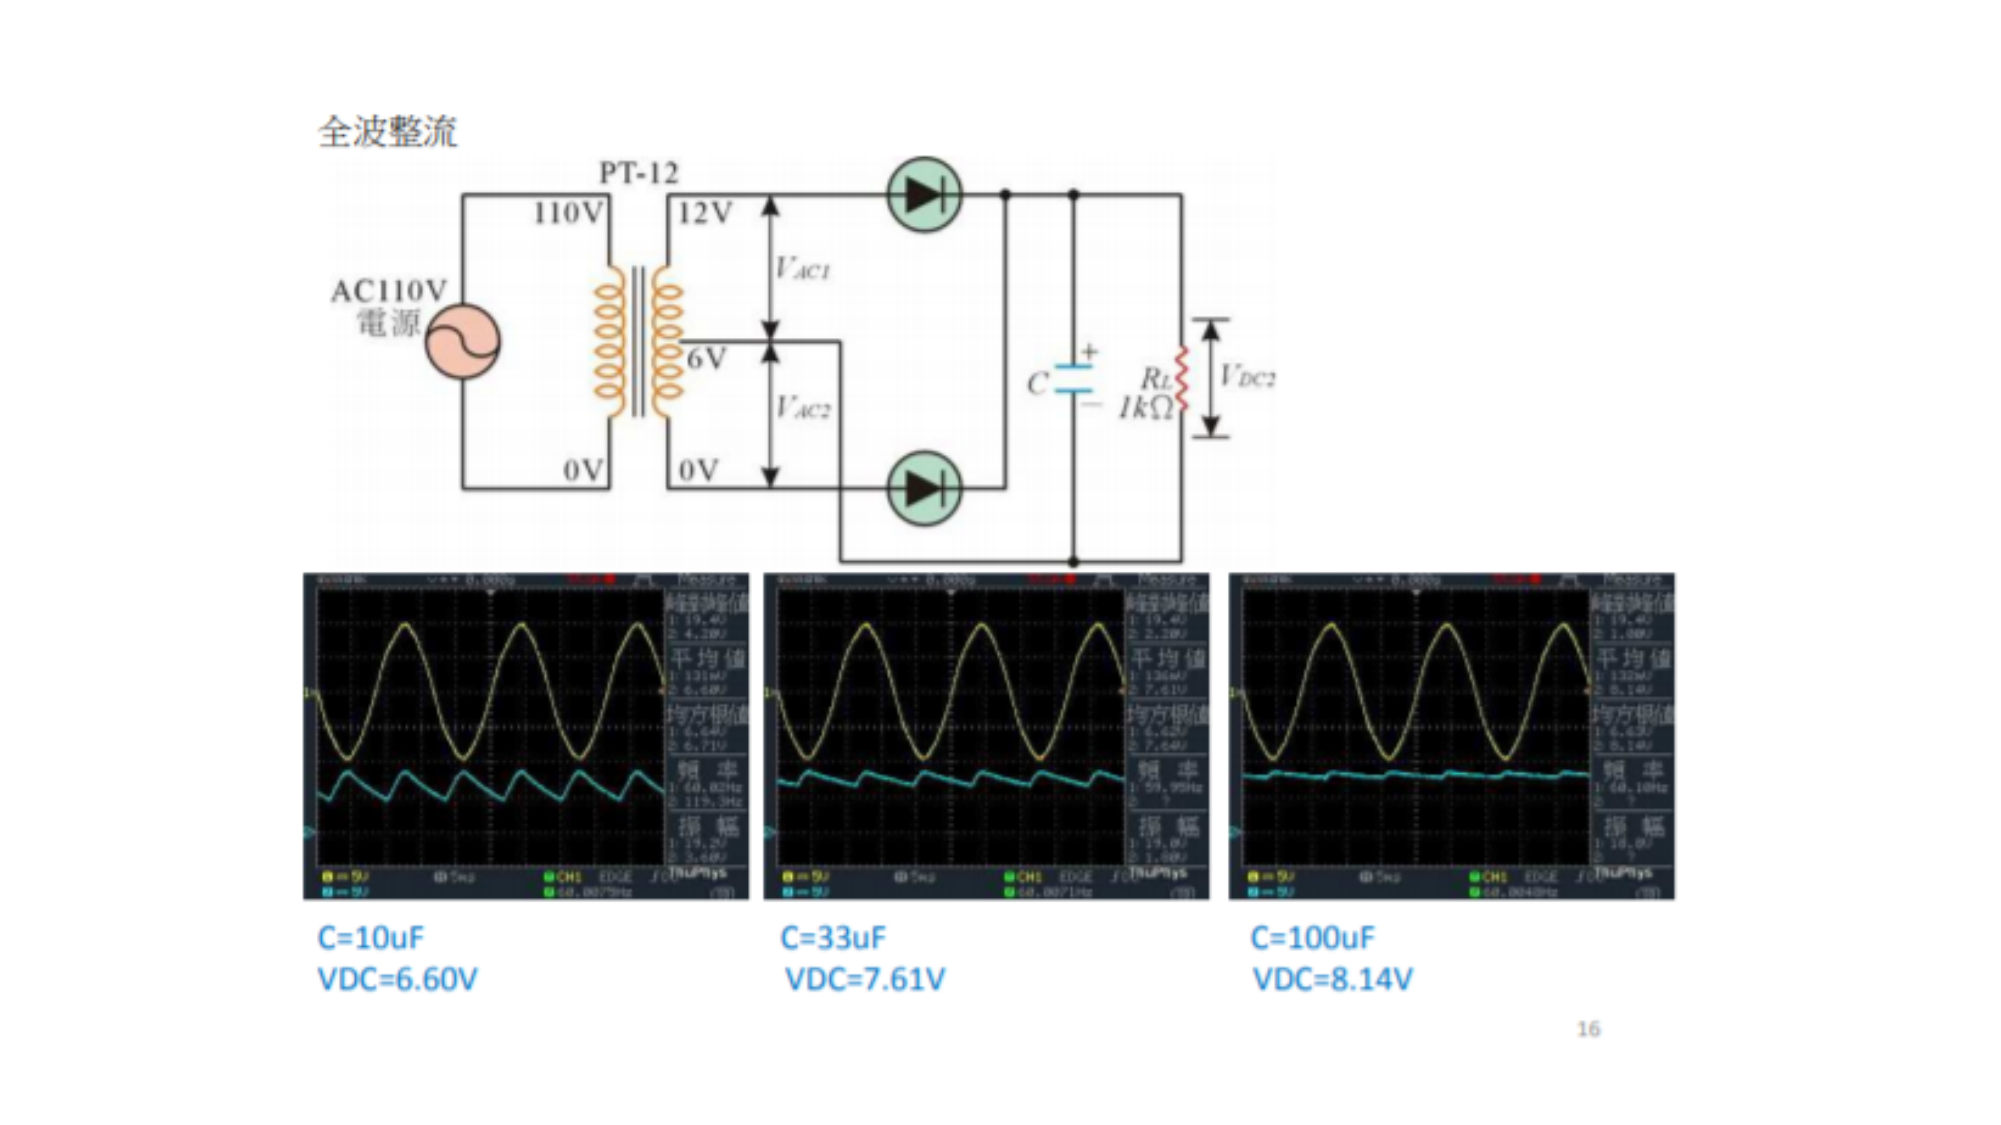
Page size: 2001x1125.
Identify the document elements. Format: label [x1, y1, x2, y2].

text_box [260, 64, 1707, 1058]
